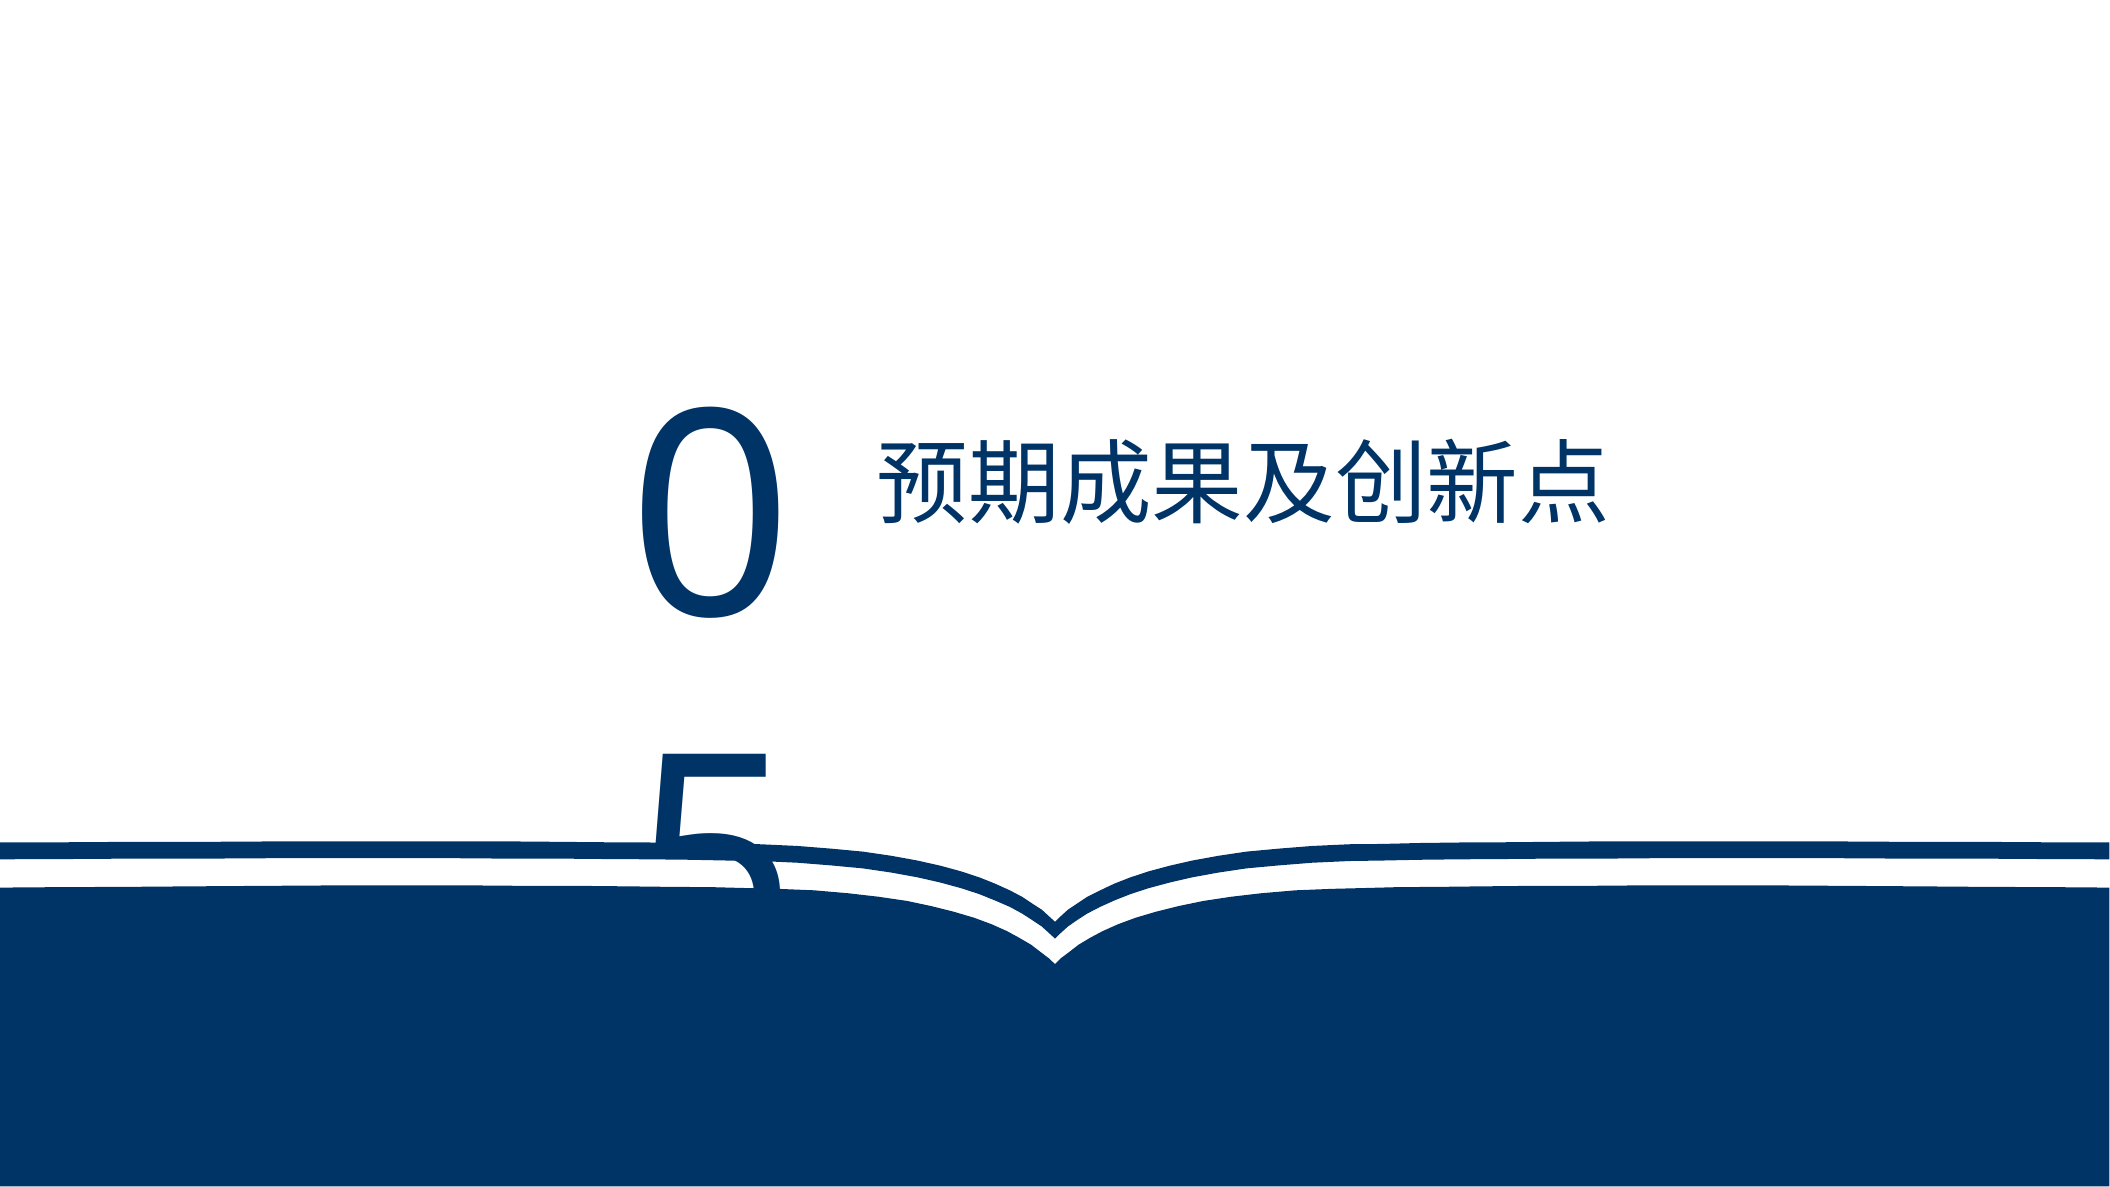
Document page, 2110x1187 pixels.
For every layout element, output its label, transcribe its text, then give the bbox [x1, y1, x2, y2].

text_box 05 [534, 320, 895, 856]
text_box 预期成果及创新点 [895, 424, 1693, 535]
text_box 05 [534, 859, 895, 899]
text_box [0, 841, 2110, 939]
text_box [0, 885, 2110, 1187]
